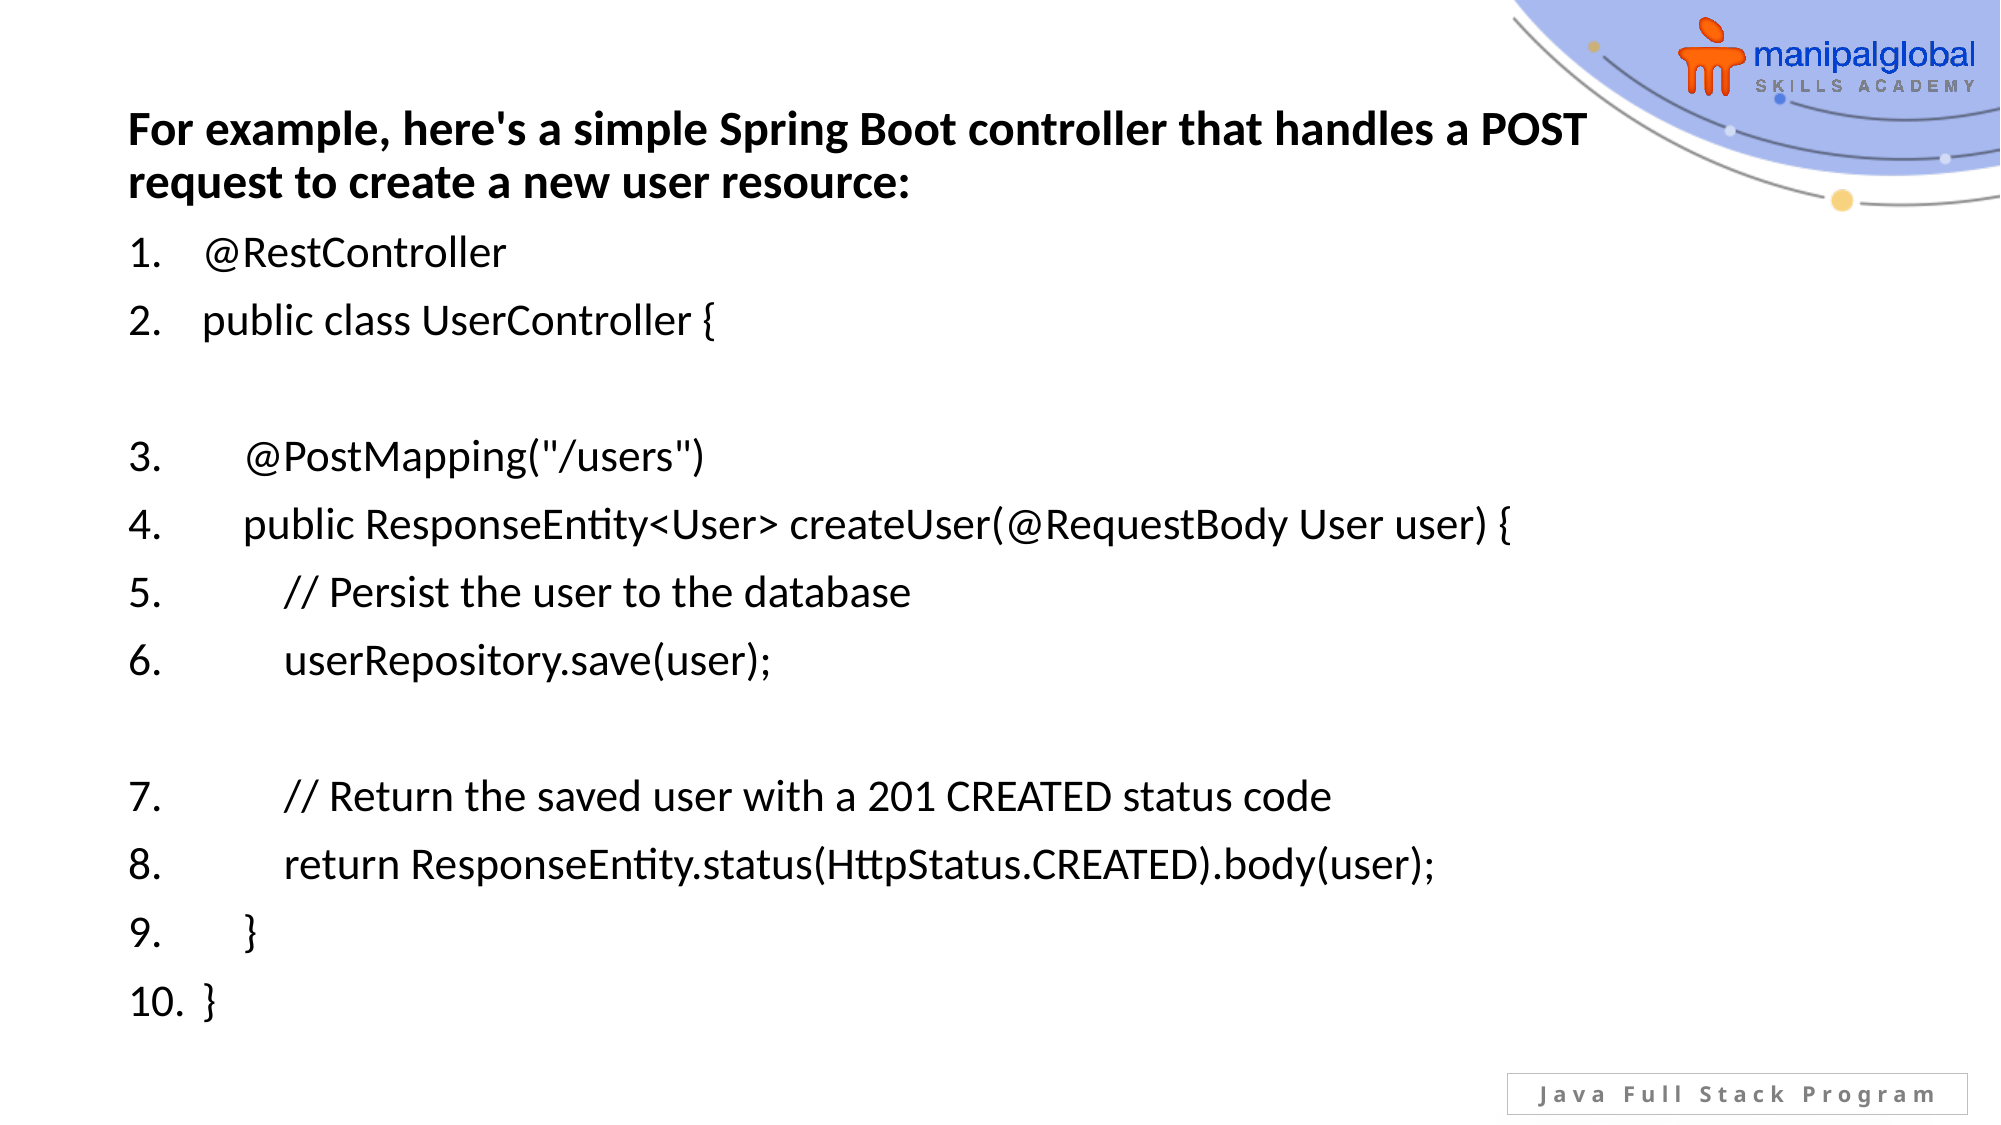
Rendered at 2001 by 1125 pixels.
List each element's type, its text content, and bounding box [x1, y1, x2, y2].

picture [0, 0, 2000, 1125]
subtitle For example, here's a simple Spring Boot controller that handles a POST request to create a new user resource: @RestController public class UserController { @PostMapping("/users") public ResponseEntity<User> createUser(@RequestBody User user) { // Persist the user to the database userRepository.save(user); // Return the saved user with a 201 CREATED status code return ResponseEntity.status(HttpStatus.CREATED).body(user); } } [113, 95, 1643, 1036]
text_box Java Full Stack Program [1507, 1073, 1968, 1115]
